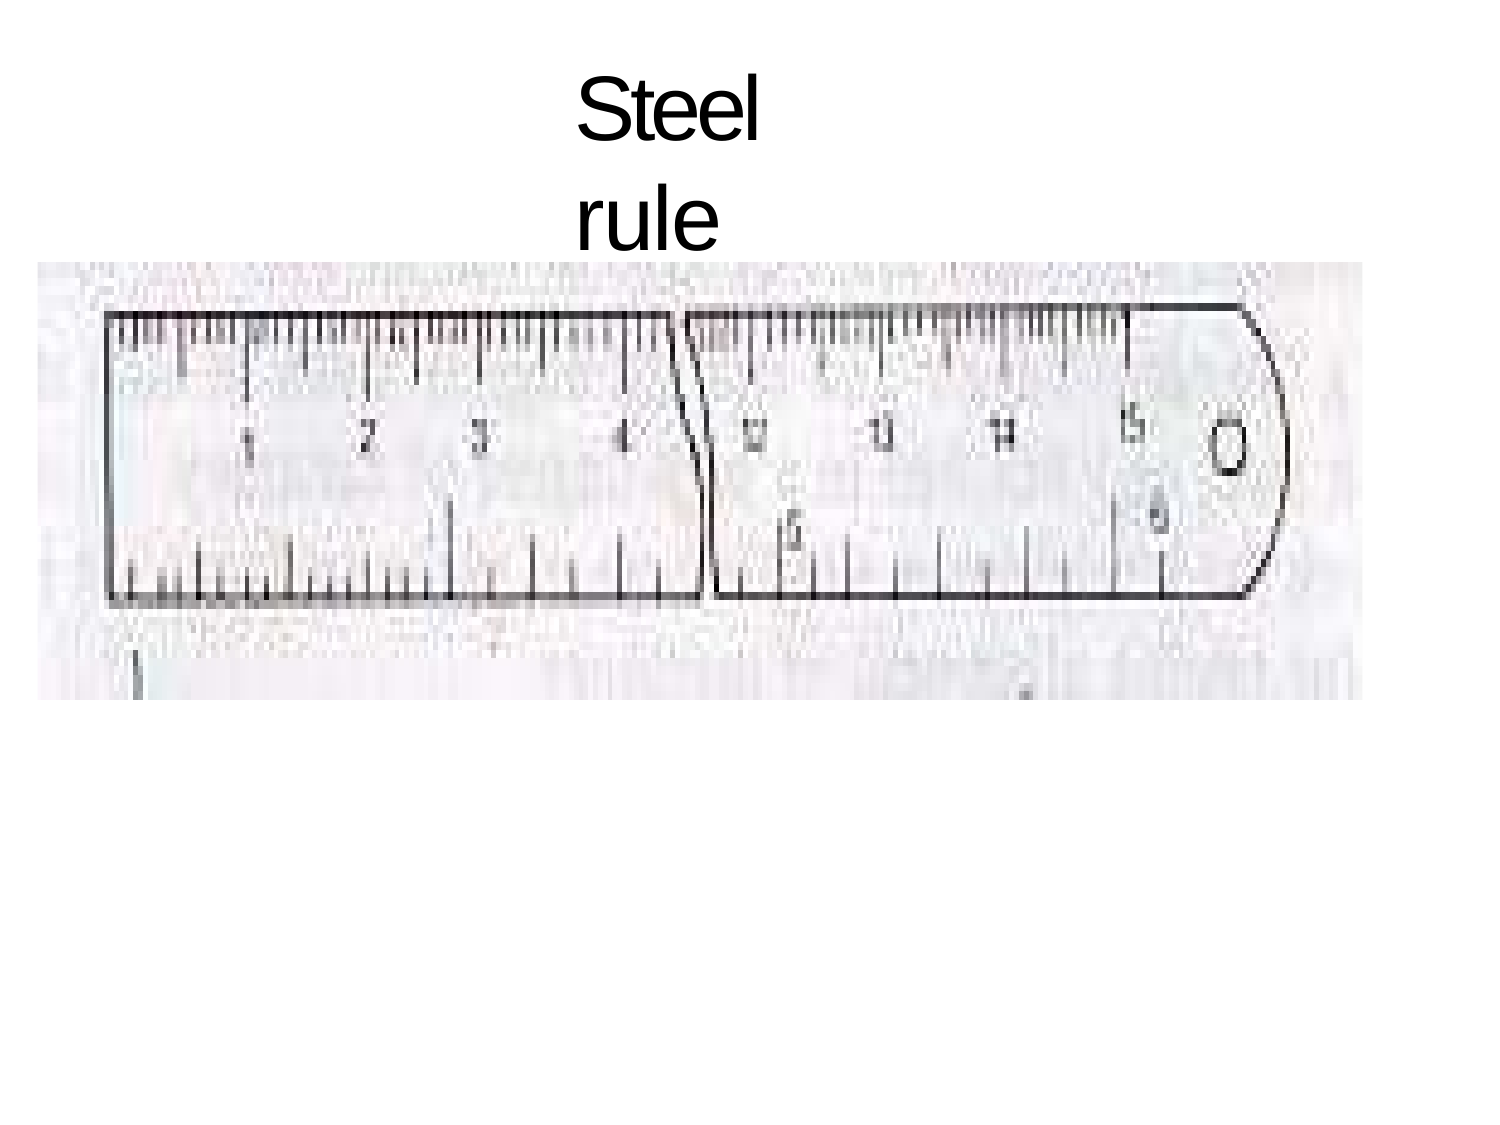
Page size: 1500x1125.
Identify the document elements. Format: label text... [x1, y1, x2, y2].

text_box [37, 262, 1363, 700]
title Steel rule [572, 46, 929, 262]
